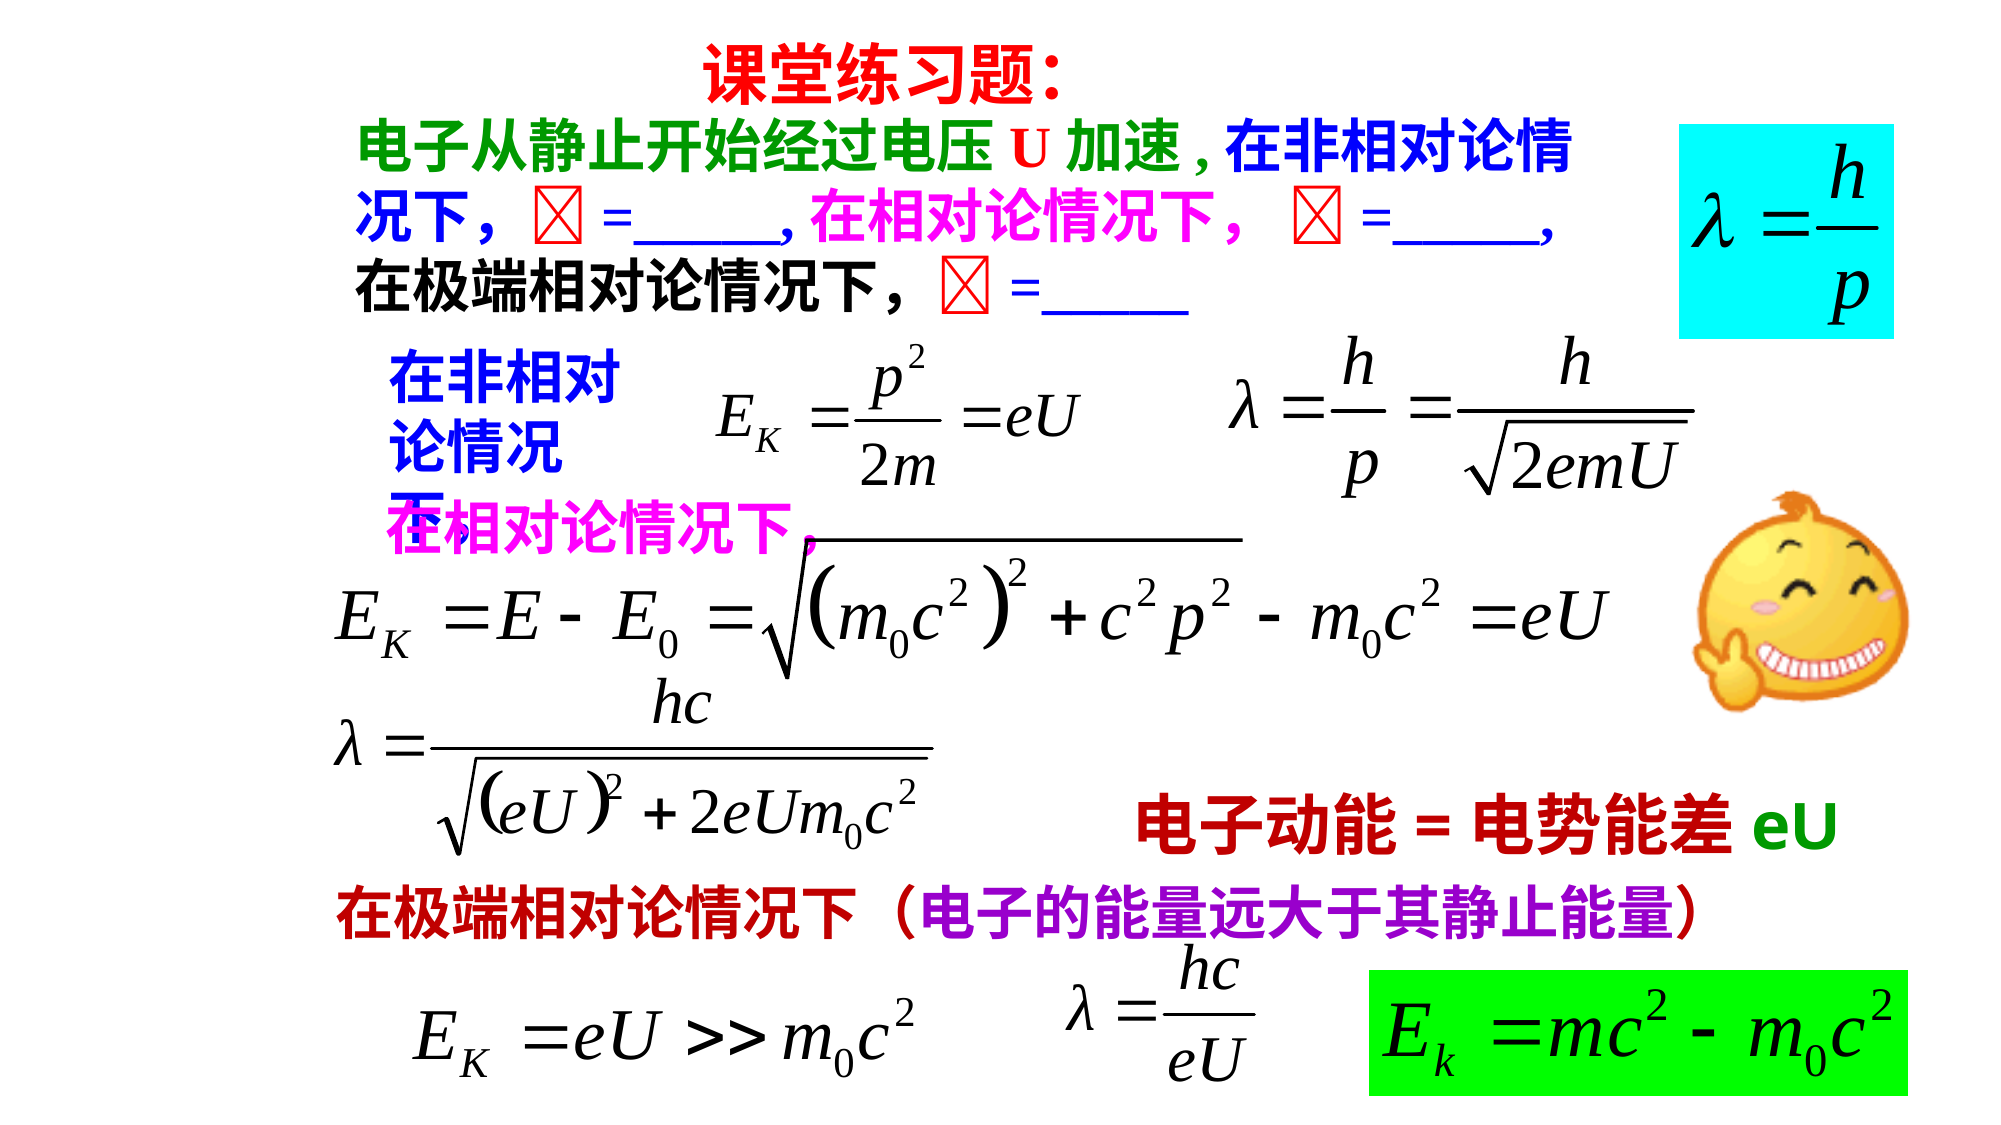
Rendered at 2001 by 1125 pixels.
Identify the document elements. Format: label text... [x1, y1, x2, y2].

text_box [322, 661, 944, 869]
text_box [704, 326, 1100, 500]
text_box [1678, 123, 1894, 339]
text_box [399, 980, 931, 1097]
text_box 电子从静止开始经过电压U加速,在非相对论情况下，=_____,在相对论情况下， =_____,在极端相对论情况下，=_____ [339, 101, 1639, 327]
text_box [1215, 317, 1711, 511]
text_box 在相对论情况下， [370, 483, 867, 522]
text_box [1054, 927, 1268, 1097]
text_box 在极端相对论情况下（电子的能量远大于其静止能量） [320, 868, 1787, 954]
text_box 课堂练习题： [572, 25, 1232, 121]
text_box 在非相对论情况下， [373, 332, 665, 483]
picture [1673, 453, 1930, 727]
text_box 电子动能=电势能差eU [1116, 775, 1855, 870]
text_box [322, 523, 1628, 695]
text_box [1369, 969, 1909, 1097]
